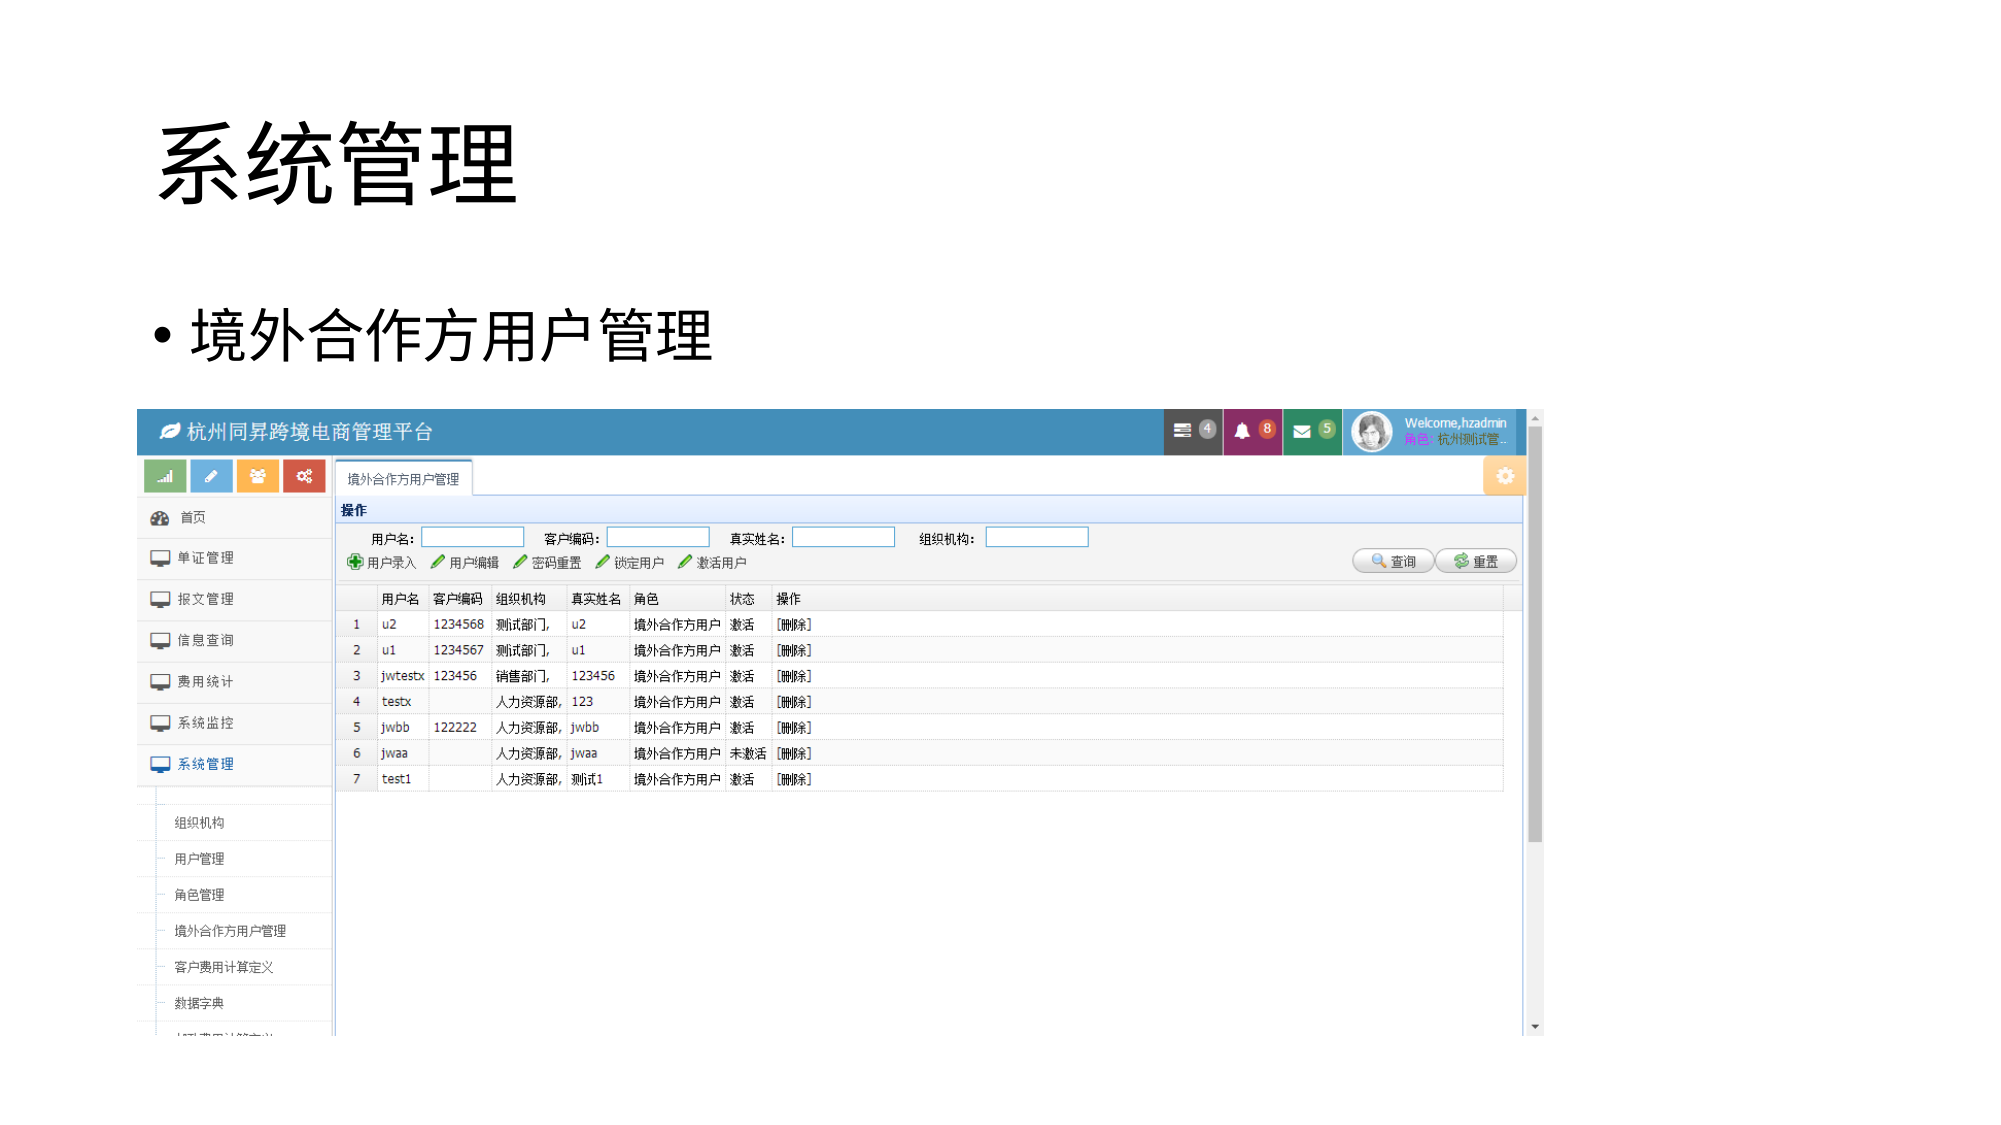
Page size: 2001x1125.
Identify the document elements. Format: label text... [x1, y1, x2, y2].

list 境外合作方用户管理 [137, 299, 1863, 1014]
title 系统管理 [137, 59, 1863, 278]
picture [137, 409, 1544, 1036]
